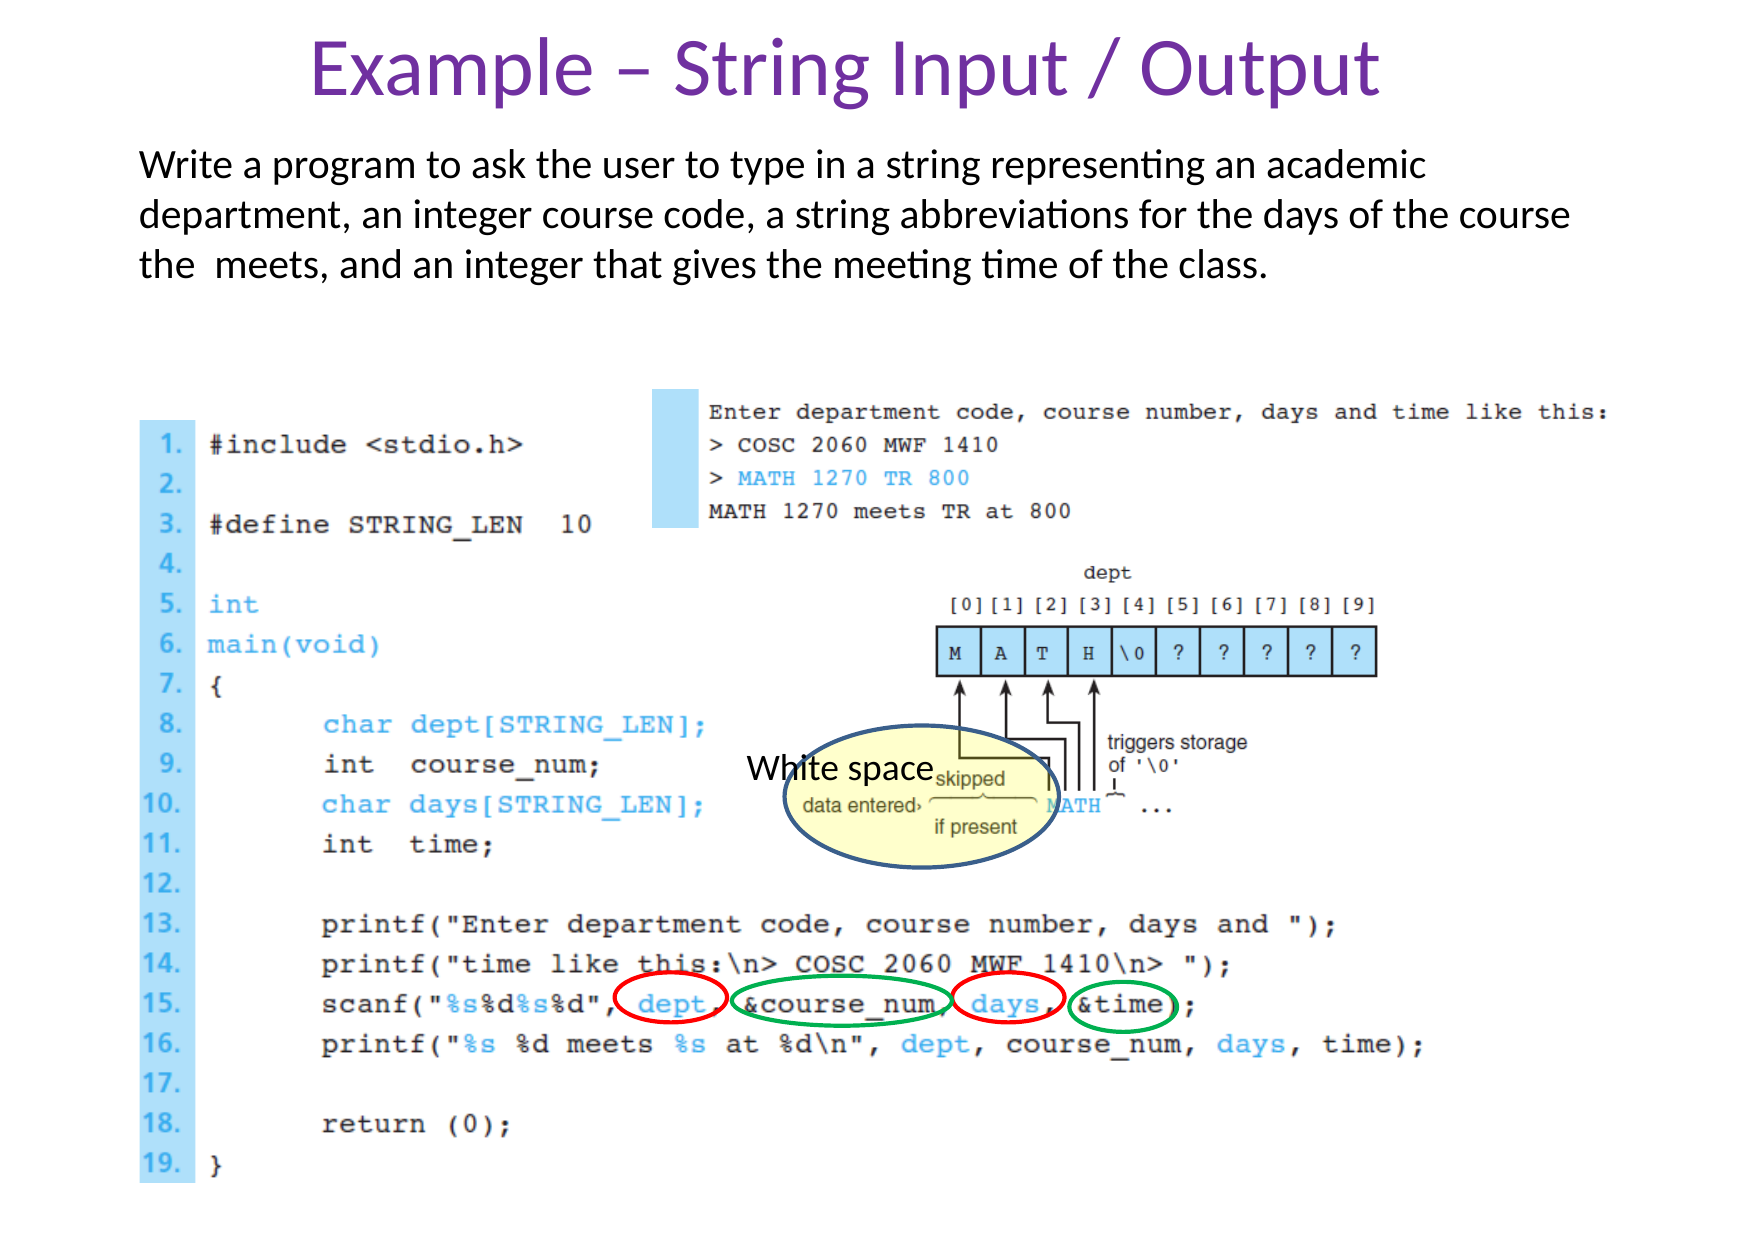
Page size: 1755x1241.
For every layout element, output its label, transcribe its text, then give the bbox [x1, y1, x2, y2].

picture [139, 388, 1721, 1183]
title Example – String Input / Output [302, 12, 1390, 129]
text_box Write a program to ask the user to type in a string representing an academic department, an integer course code, a string abbreviations for the days of the course the meets, and an integer that gives the meeting time of the class. [124, 129, 1653, 295]
